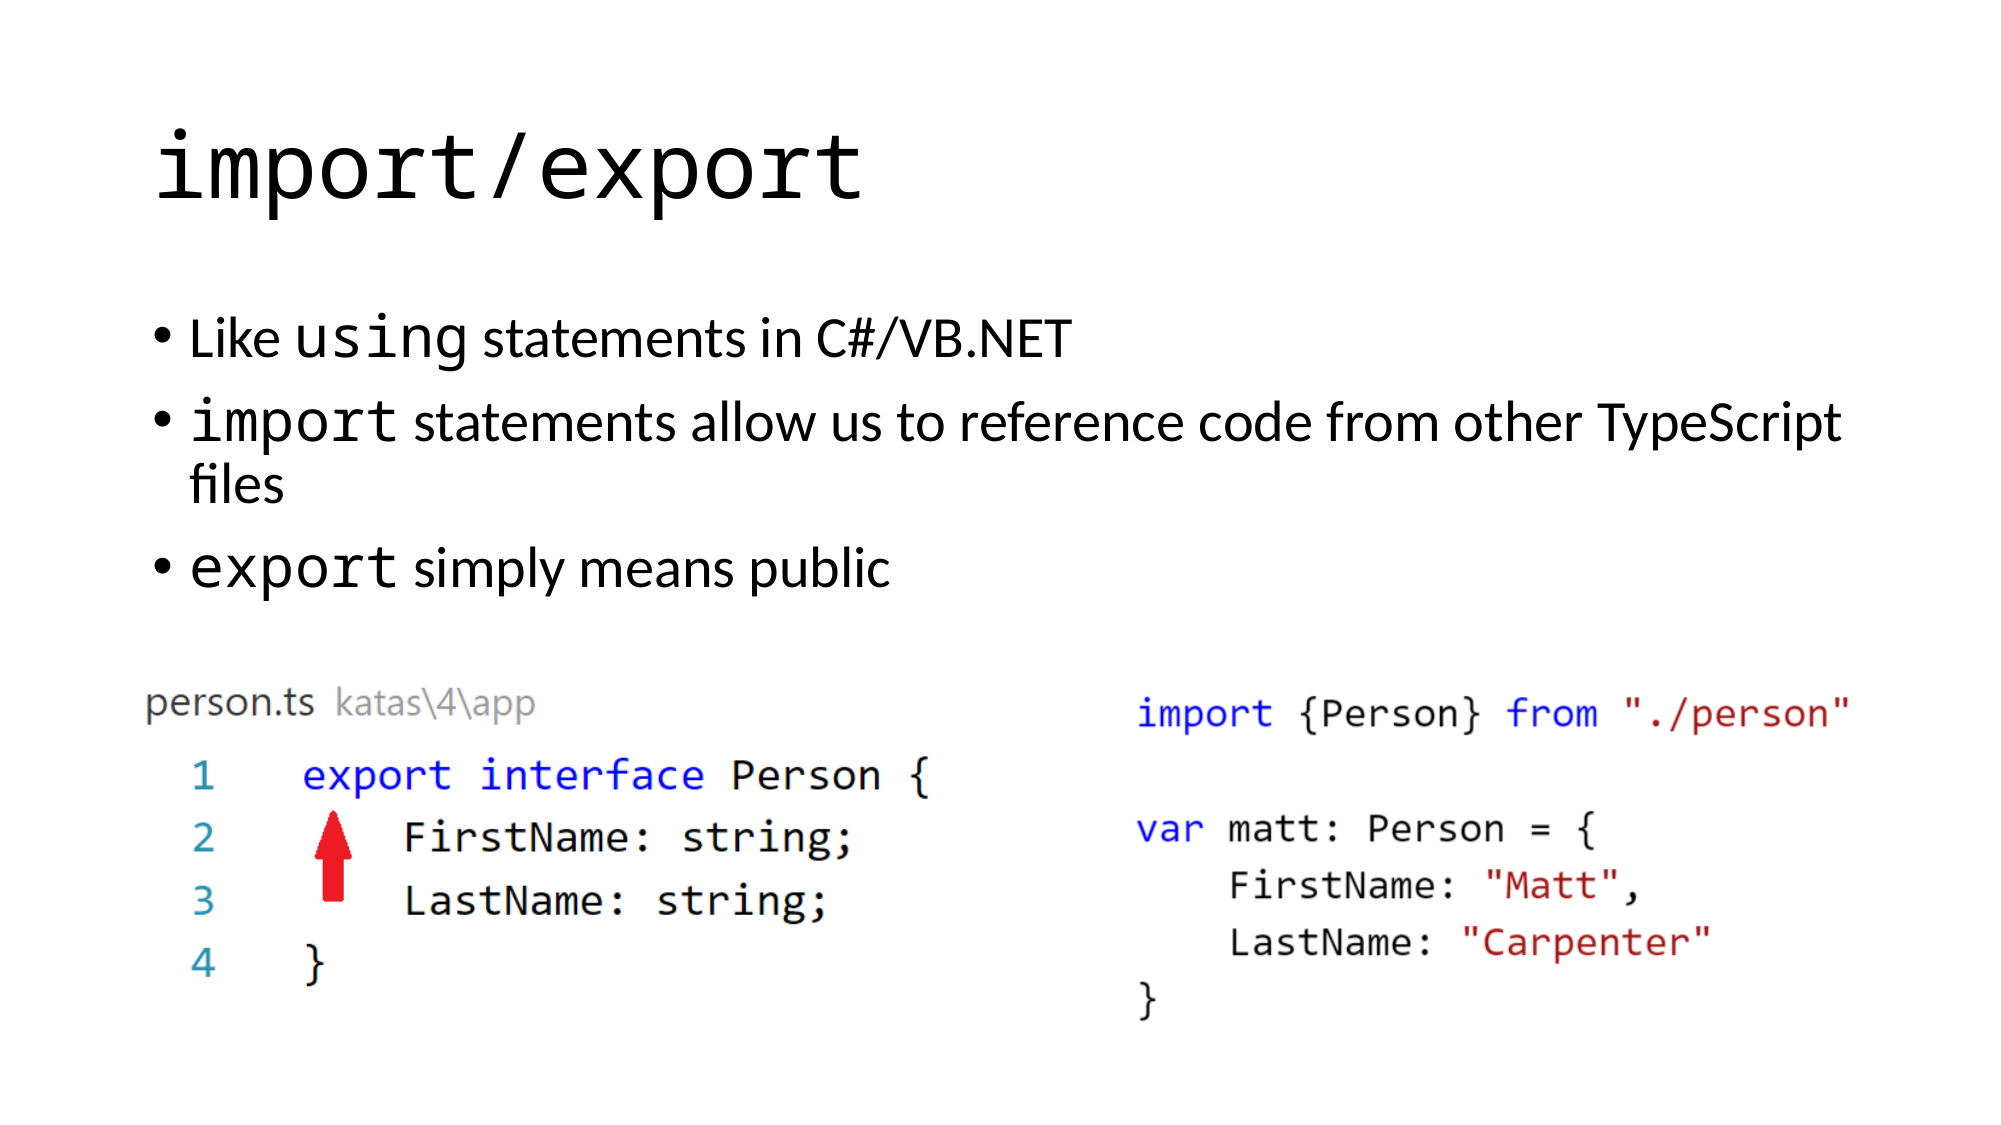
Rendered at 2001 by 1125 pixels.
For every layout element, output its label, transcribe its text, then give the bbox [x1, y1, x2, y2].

picture [1131, 684, 1863, 1035]
list Like using statements in C#/VB.NET import statements allow us to reference code from other TypeScript files export simply means public [137, 299, 1863, 1014]
title import/export [137, 59, 1863, 278]
picture [137, 684, 949, 1014]
